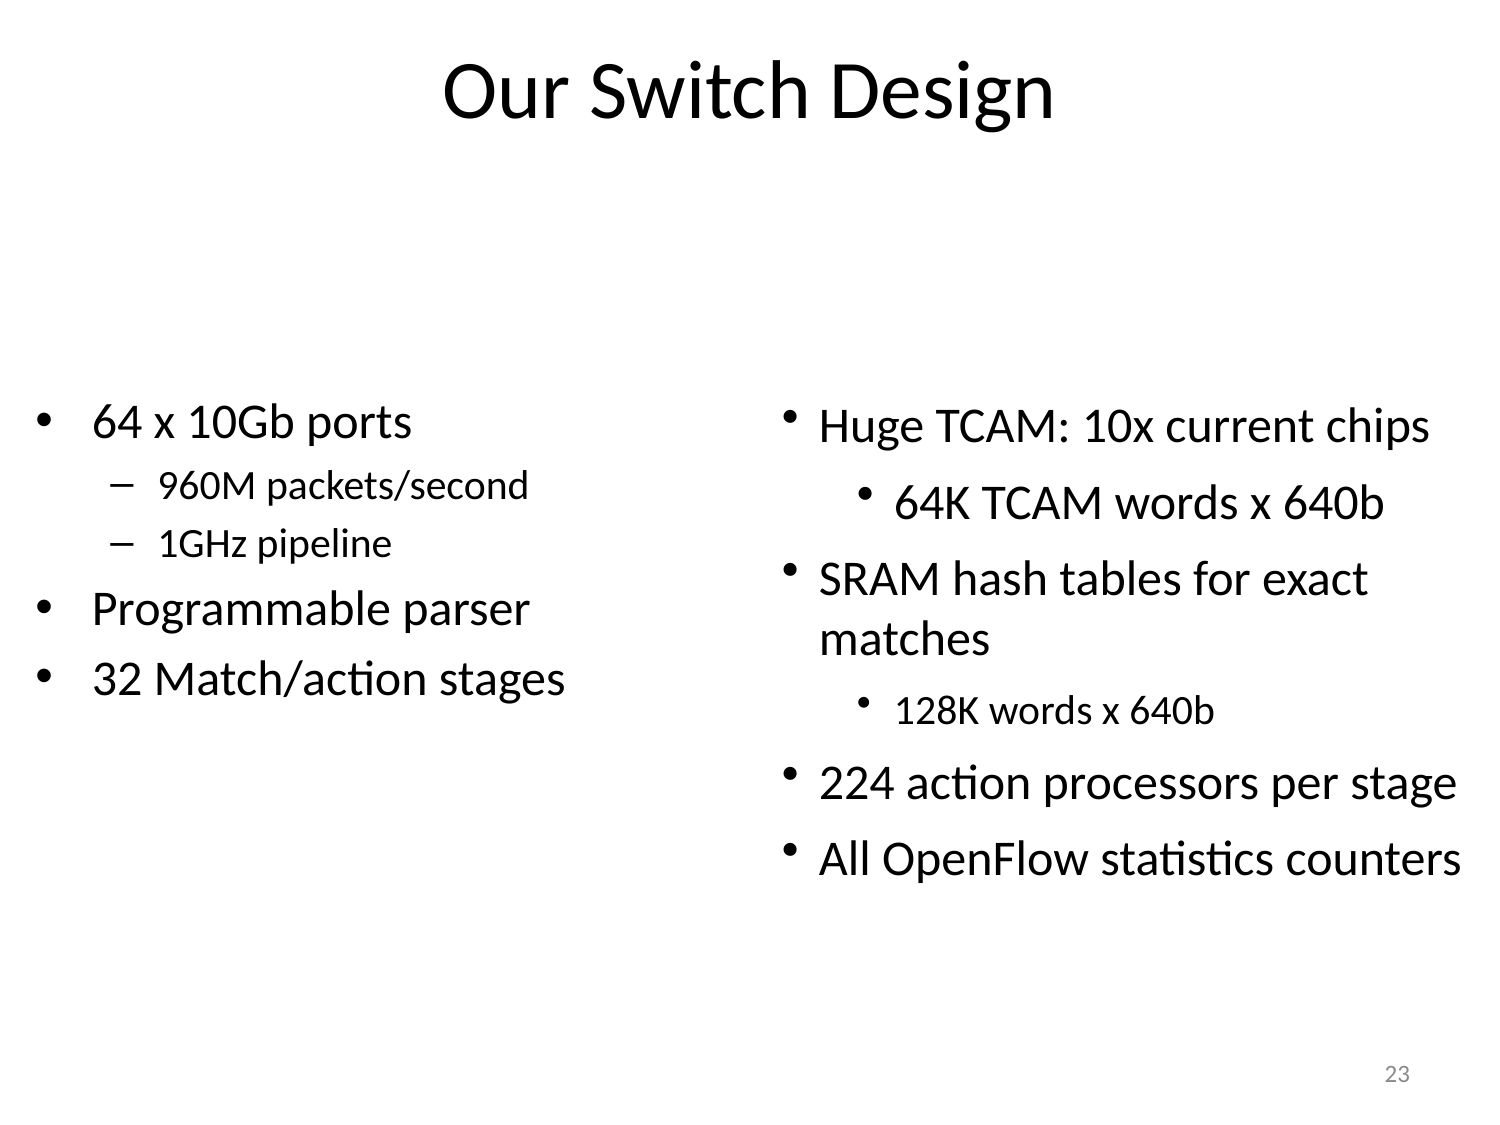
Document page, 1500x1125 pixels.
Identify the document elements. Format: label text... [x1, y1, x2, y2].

list 64 x 10Gb ports 960M packets/second 1GHz pipeline Programmable parser 32 Match/action stages [20, 381, 1410, 1125]
title Our Switch Design [75, 5, 1425, 165]
text_box Huge TCAM: 10x current chips 64K TCAM words x 640b SRAM hash tables for exact matches 128K words x 640b 224 action processors per stage All OpenFlow statistics counters [766, 384, 1490, 1125]
